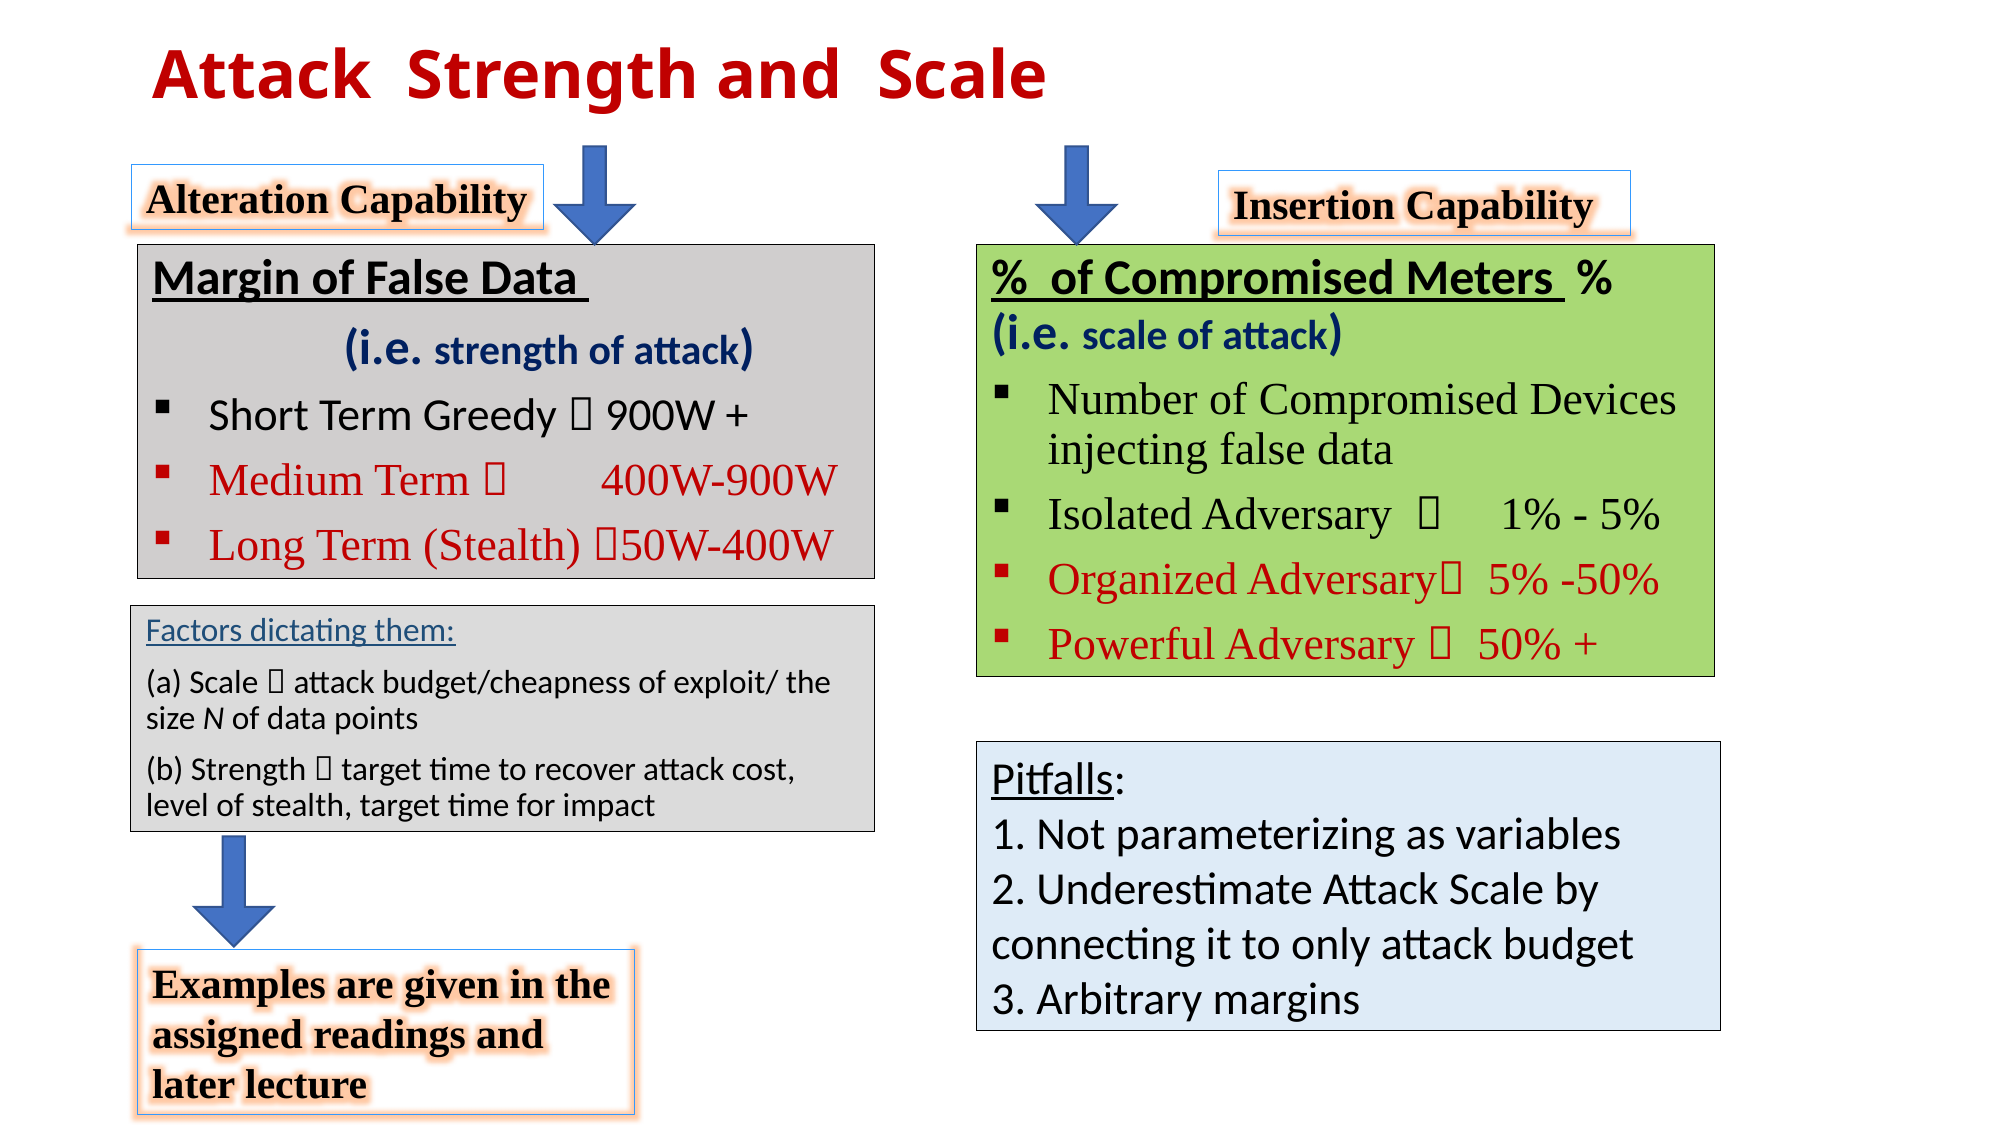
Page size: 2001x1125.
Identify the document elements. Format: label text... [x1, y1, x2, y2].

text_box [552, 145, 637, 247]
text_box Insertion Capability [1218, 170, 1630, 235]
text_box [1034, 145, 1119, 247]
text_box [191, 835, 277, 944]
text_box Factors dictating them: (a) Scale  attack budget/cheapness of exploit/ the size N of data points (b) Strength  target time to recover attack cost, level of stealth, target time for impact [130, 605, 875, 832]
text_box Alteration Capability [131, 164, 543, 229]
title Attack Strength and Scale [137, 0, 1817, 157]
text_box Examples are given in the assigned readings and later lecture [137, 949, 635, 1115]
text_box Pitfalls: 1. Not parameterizing as variables 2. Underestimate Attack Scale by connecting it to only attack budget 3. Arbitrary margins [976, 741, 1721, 1031]
